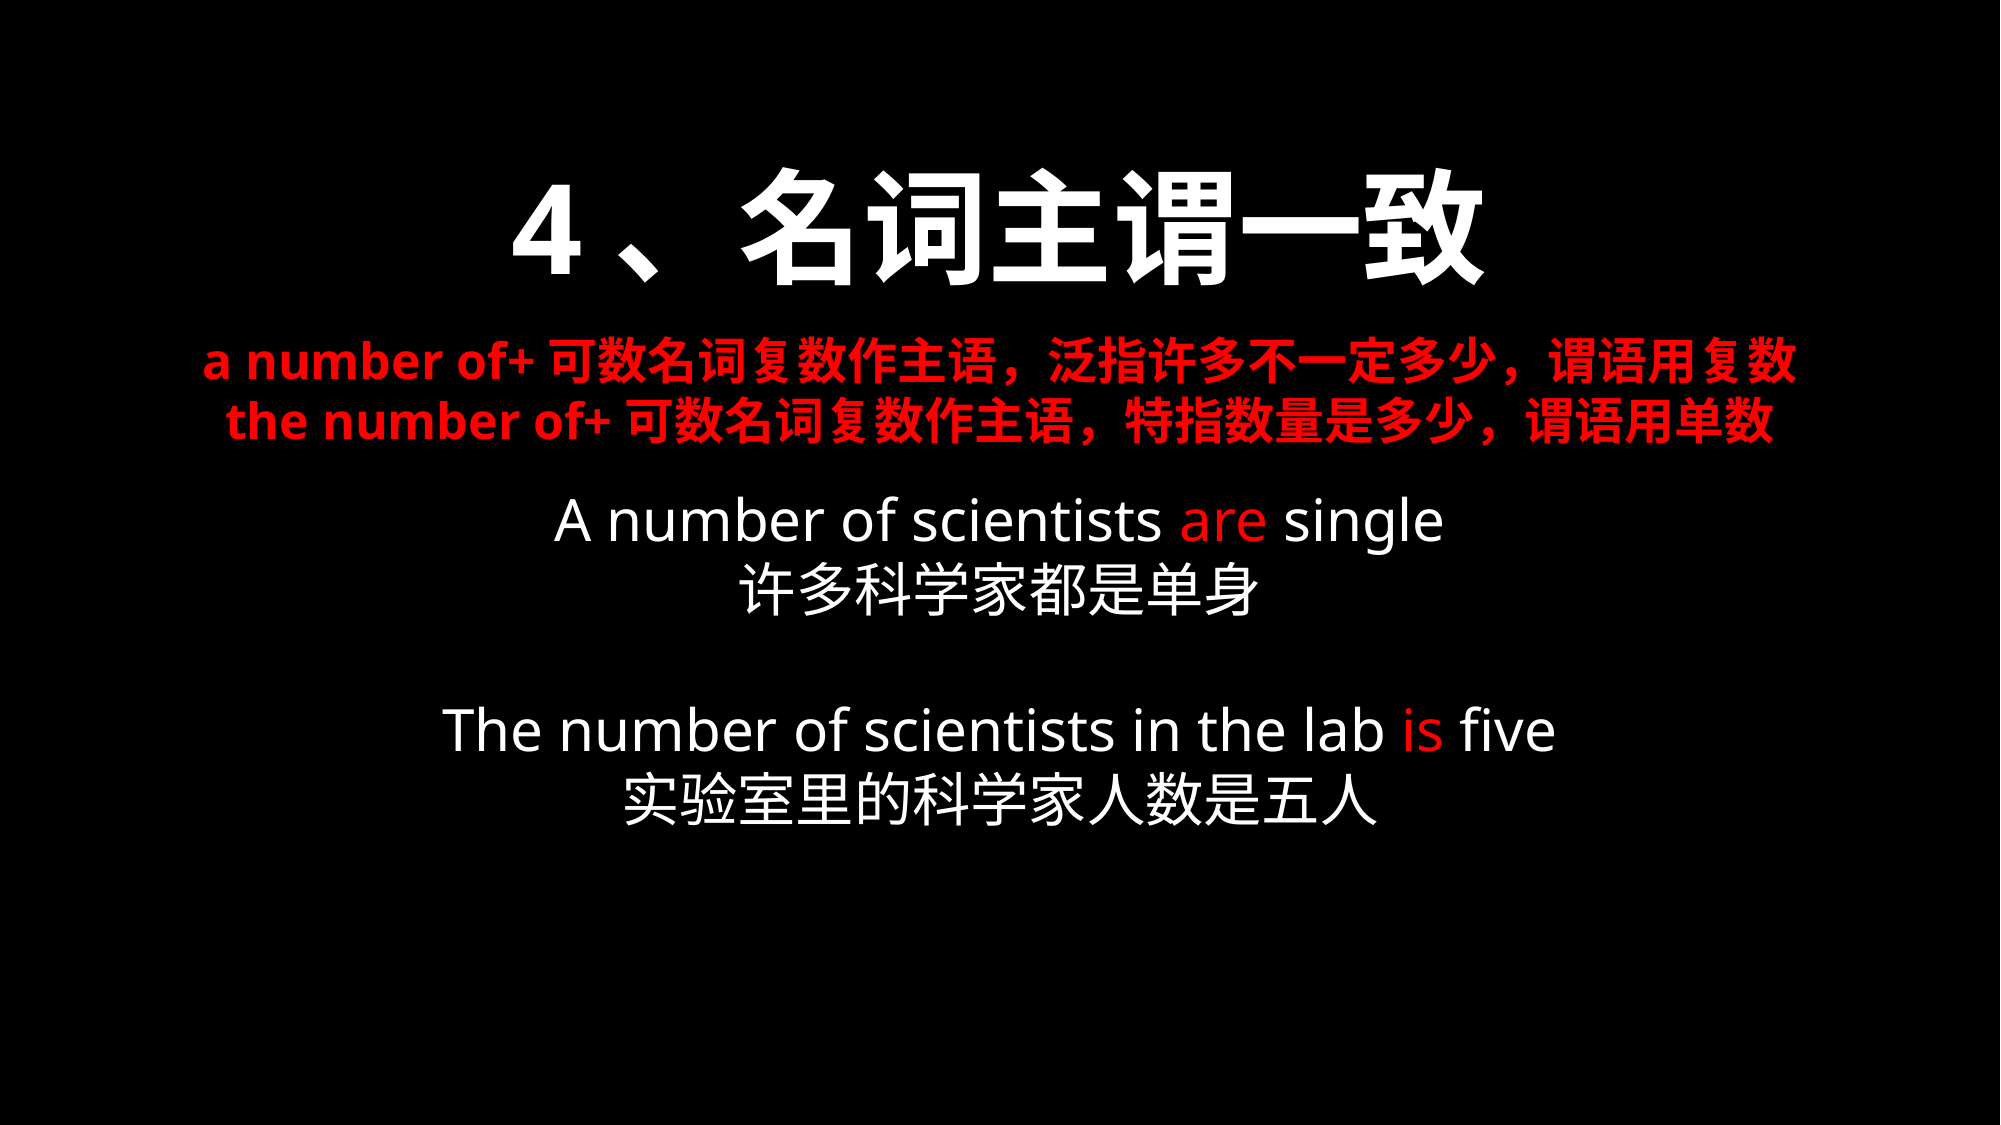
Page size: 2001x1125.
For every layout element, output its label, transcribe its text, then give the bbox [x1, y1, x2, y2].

text_box A number of scientists are single 许多科学家都是单身 The number of scientists in the lab is five 实验室里的科学家人数是五人 [328, 475, 1671, 841]
text_box 4、名词主谓一致 [496, 141, 1503, 307]
text_box a number of+可数名词复数作主语，泛指许多不一定多少，谓语用复数 the number of+可数名词复数作主语，特指数量是多少，谓语用单数 [47, 322, 1953, 517]
